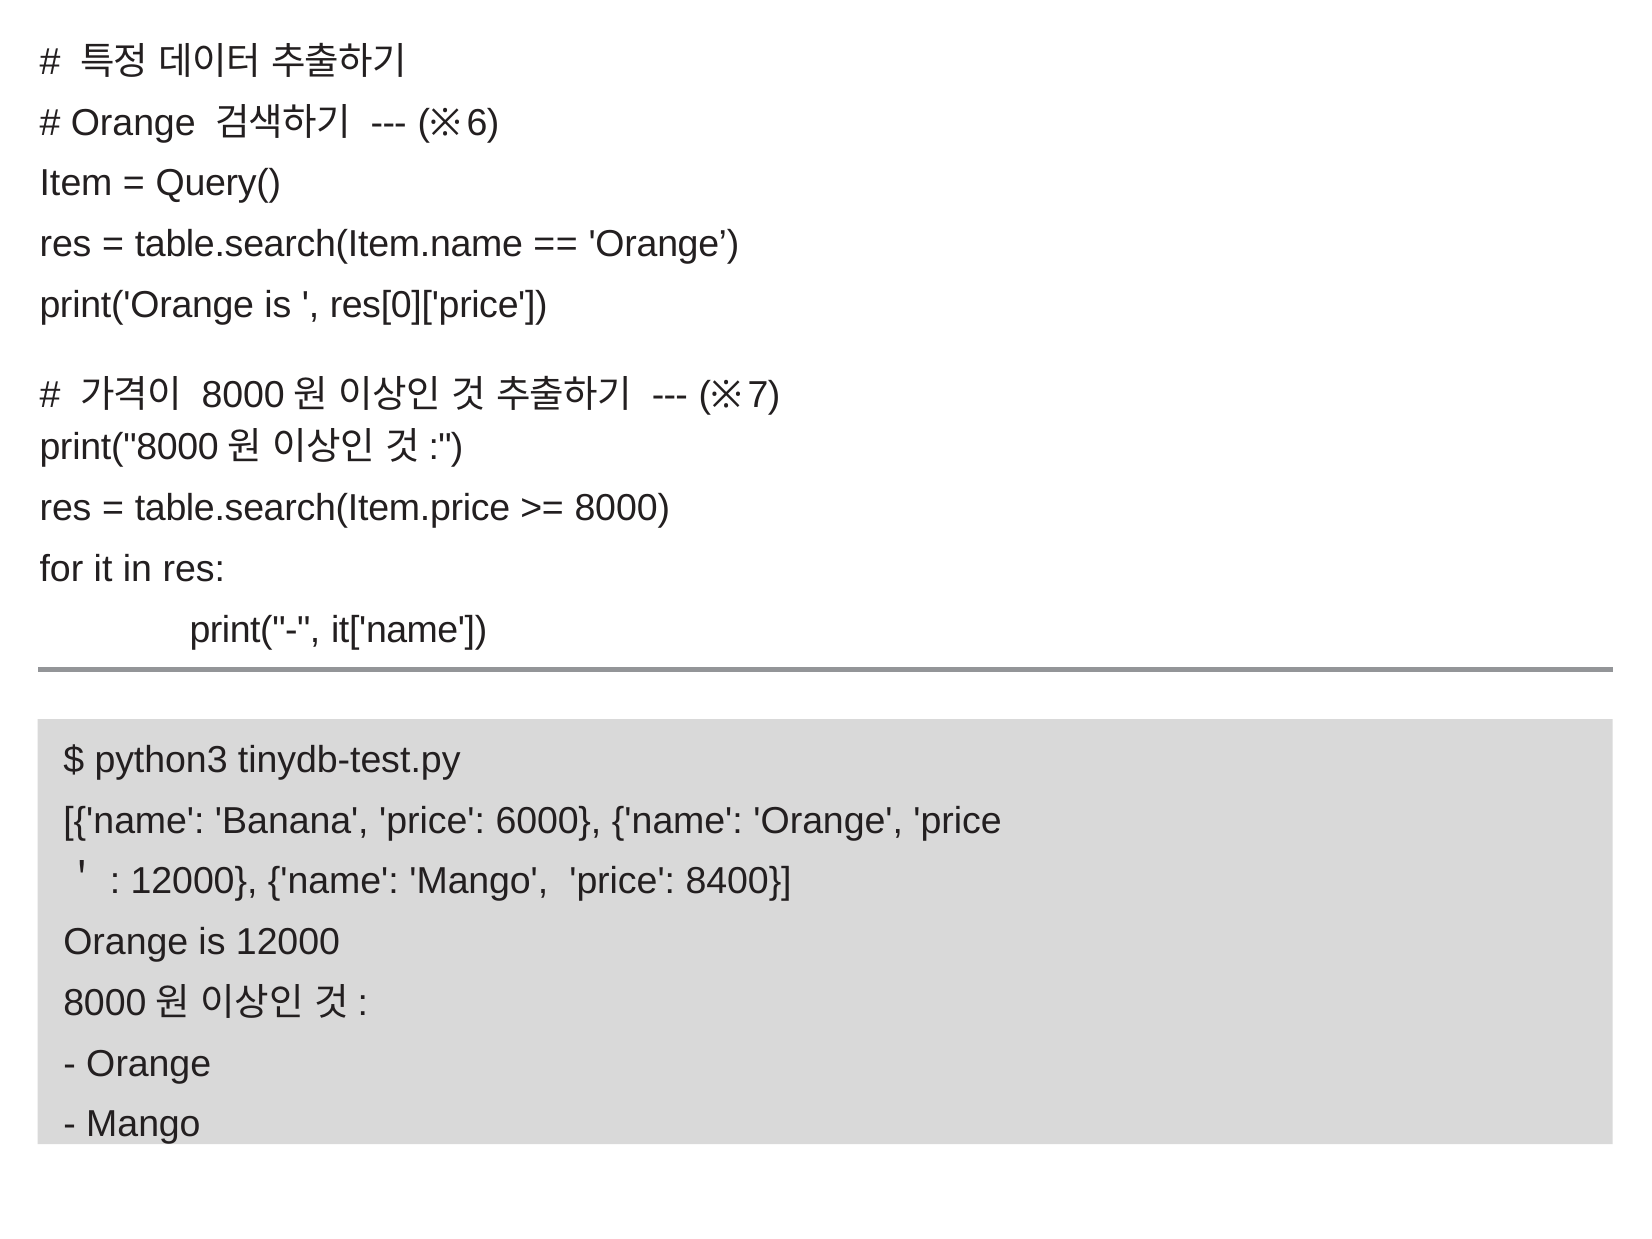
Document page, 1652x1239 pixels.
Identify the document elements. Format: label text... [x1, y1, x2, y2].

text_box # 특정 데이터 추출하기 # Orange 검색하기 --- (※6) Item = Query() res = table.search(Item.name == 'Orange’) print('Orange is ', res[0]['price']) # 가격이 8000원 이상인 것 추출하기 --- (※7) print("8000원 이상인 것:") res = table.search(Item.price >= 8000) for it in res: print("-", it['name']) [38, 36, 1639, 650]
text_box $ python3 tinydb-test.py [{'name': 'Banana', 'price': 6000}, {'name': 'Orange', 'price＇: 12000}, {'name': 'Mango', 'price': 8400}] Orange is 12000 8000원 이상인 것: - Orange - Mango [37, 719, 1613, 1145]
